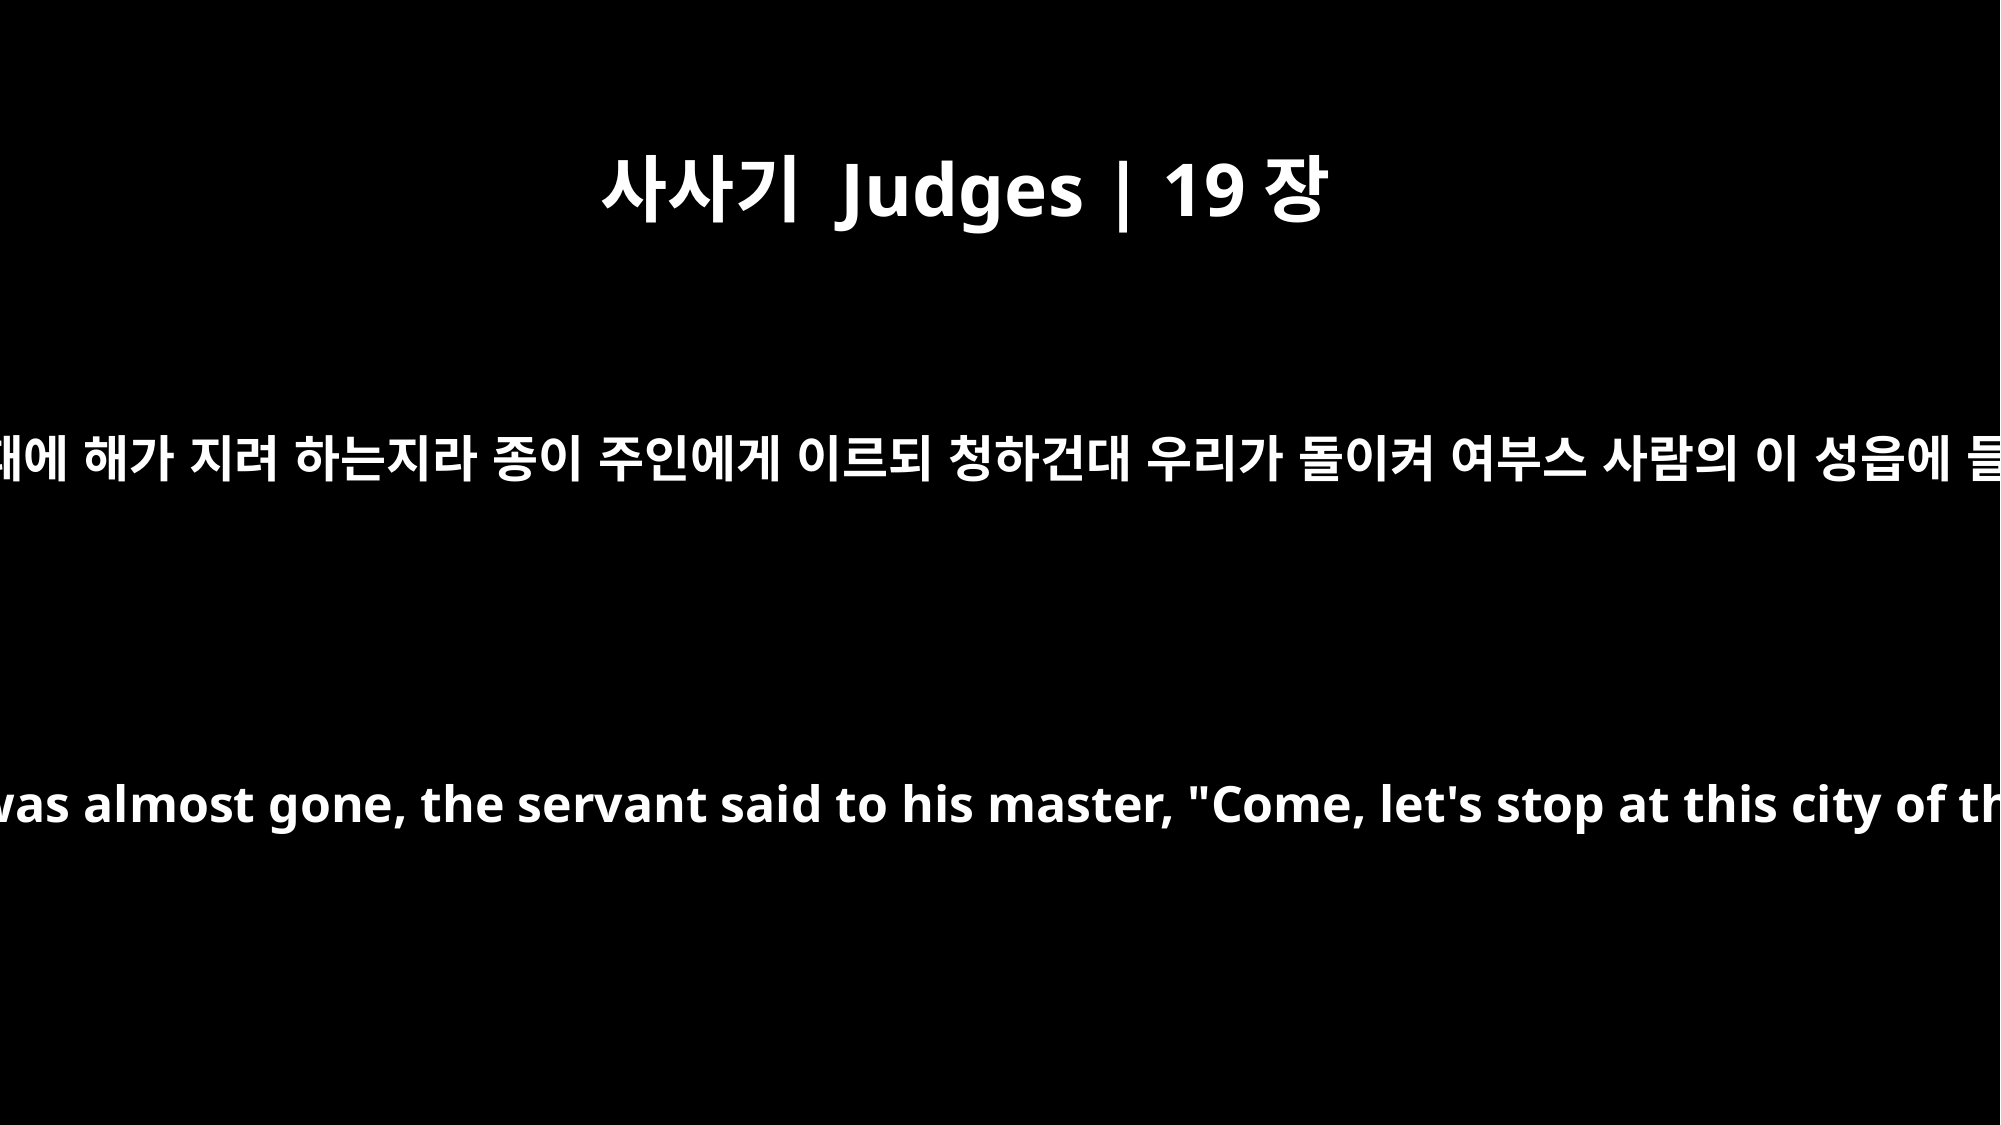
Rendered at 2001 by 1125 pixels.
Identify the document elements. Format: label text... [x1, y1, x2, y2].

text_box When they were near Jebus and the day was almost gone, the servant said to his master, "Come, let's stop at this city of the Jebusites and spend the night." [0, 764, 2000, 840]
text_box 사사기 Judges | 19장 [585, 136, 1347, 239]
text_box 11 그들이 여부스에 가까이 갔을 때에 해가 지려 하는지라 종이 주인에게 이르되 청하건대 우리가 돌이켜 여부스 사람의 이 성읍에 들어가서 유숙하십시다 하니 [0, 359, 2000, 495]
